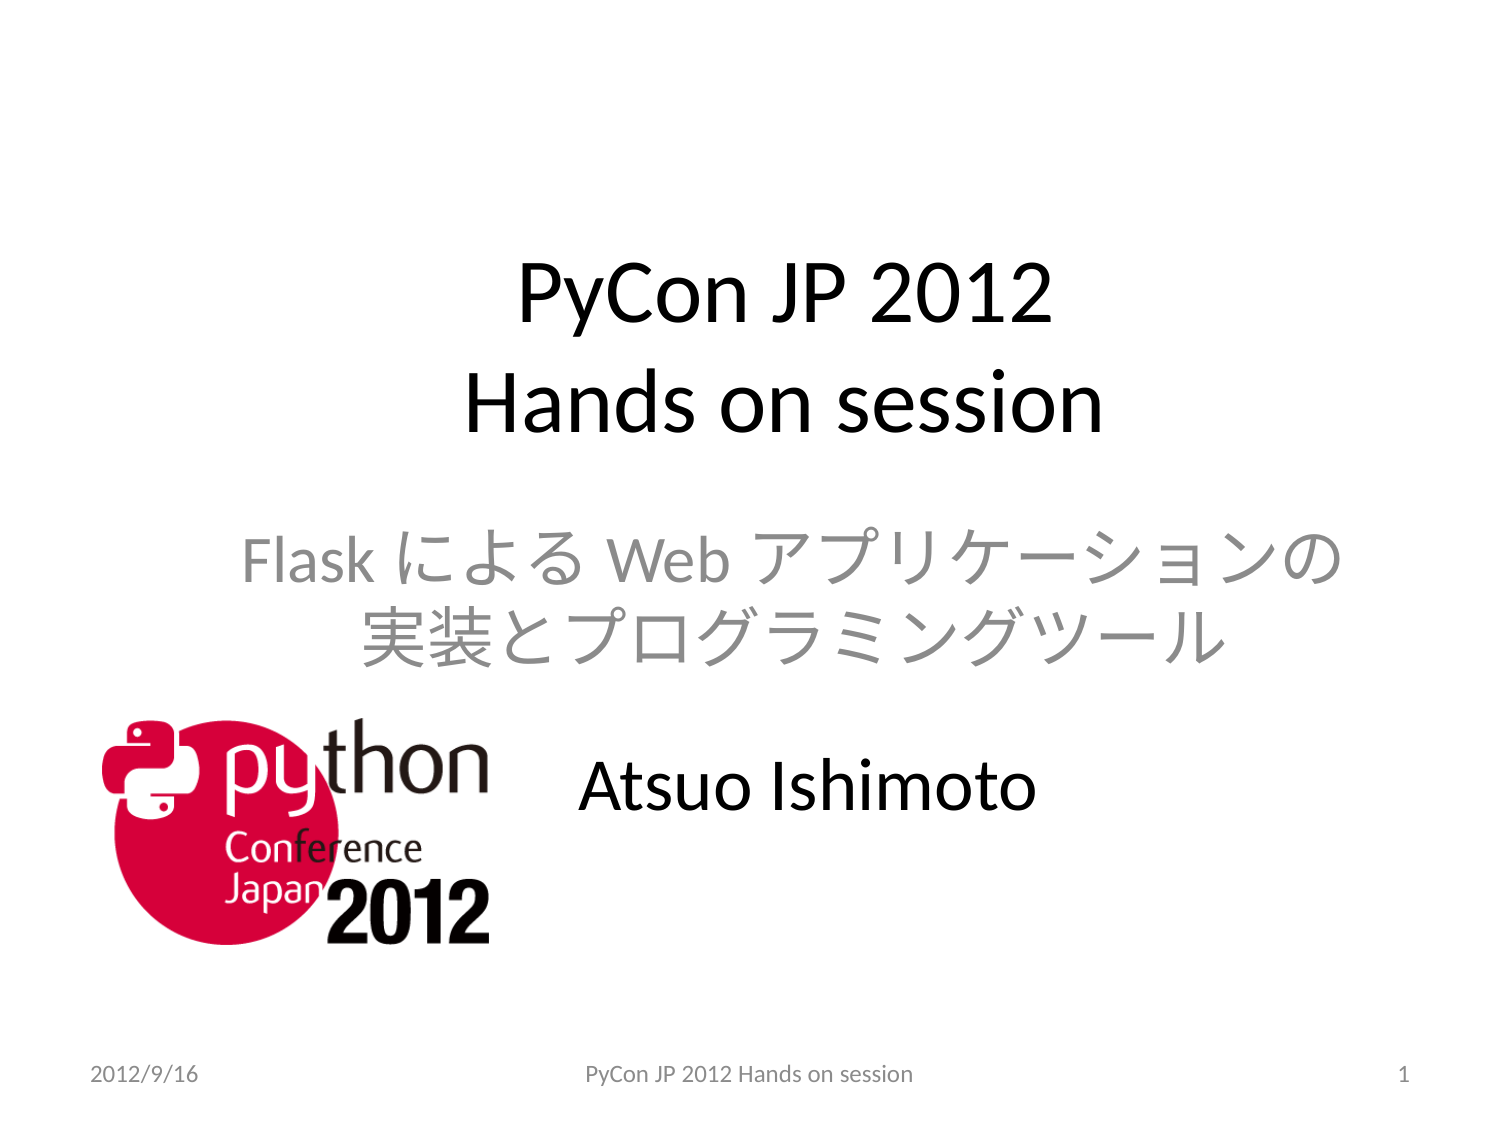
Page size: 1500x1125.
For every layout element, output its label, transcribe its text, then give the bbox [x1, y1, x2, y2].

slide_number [75, 1042, 425, 1103]
picture [100, 715, 491, 947]
title PyCon JP 2012 Hands on session [148, 219, 1424, 461]
text_box Atsuo Ishimoto [563, 727, 1054, 833]
slide_number 1 [1074, 1042, 1425, 1103]
footer PyCon JP 2012 Hands on session [512, 1042, 988, 1103]
subtitle FlaskによるWebアプリケーションの実装とプログラミングツール [206, 507, 1382, 796]
